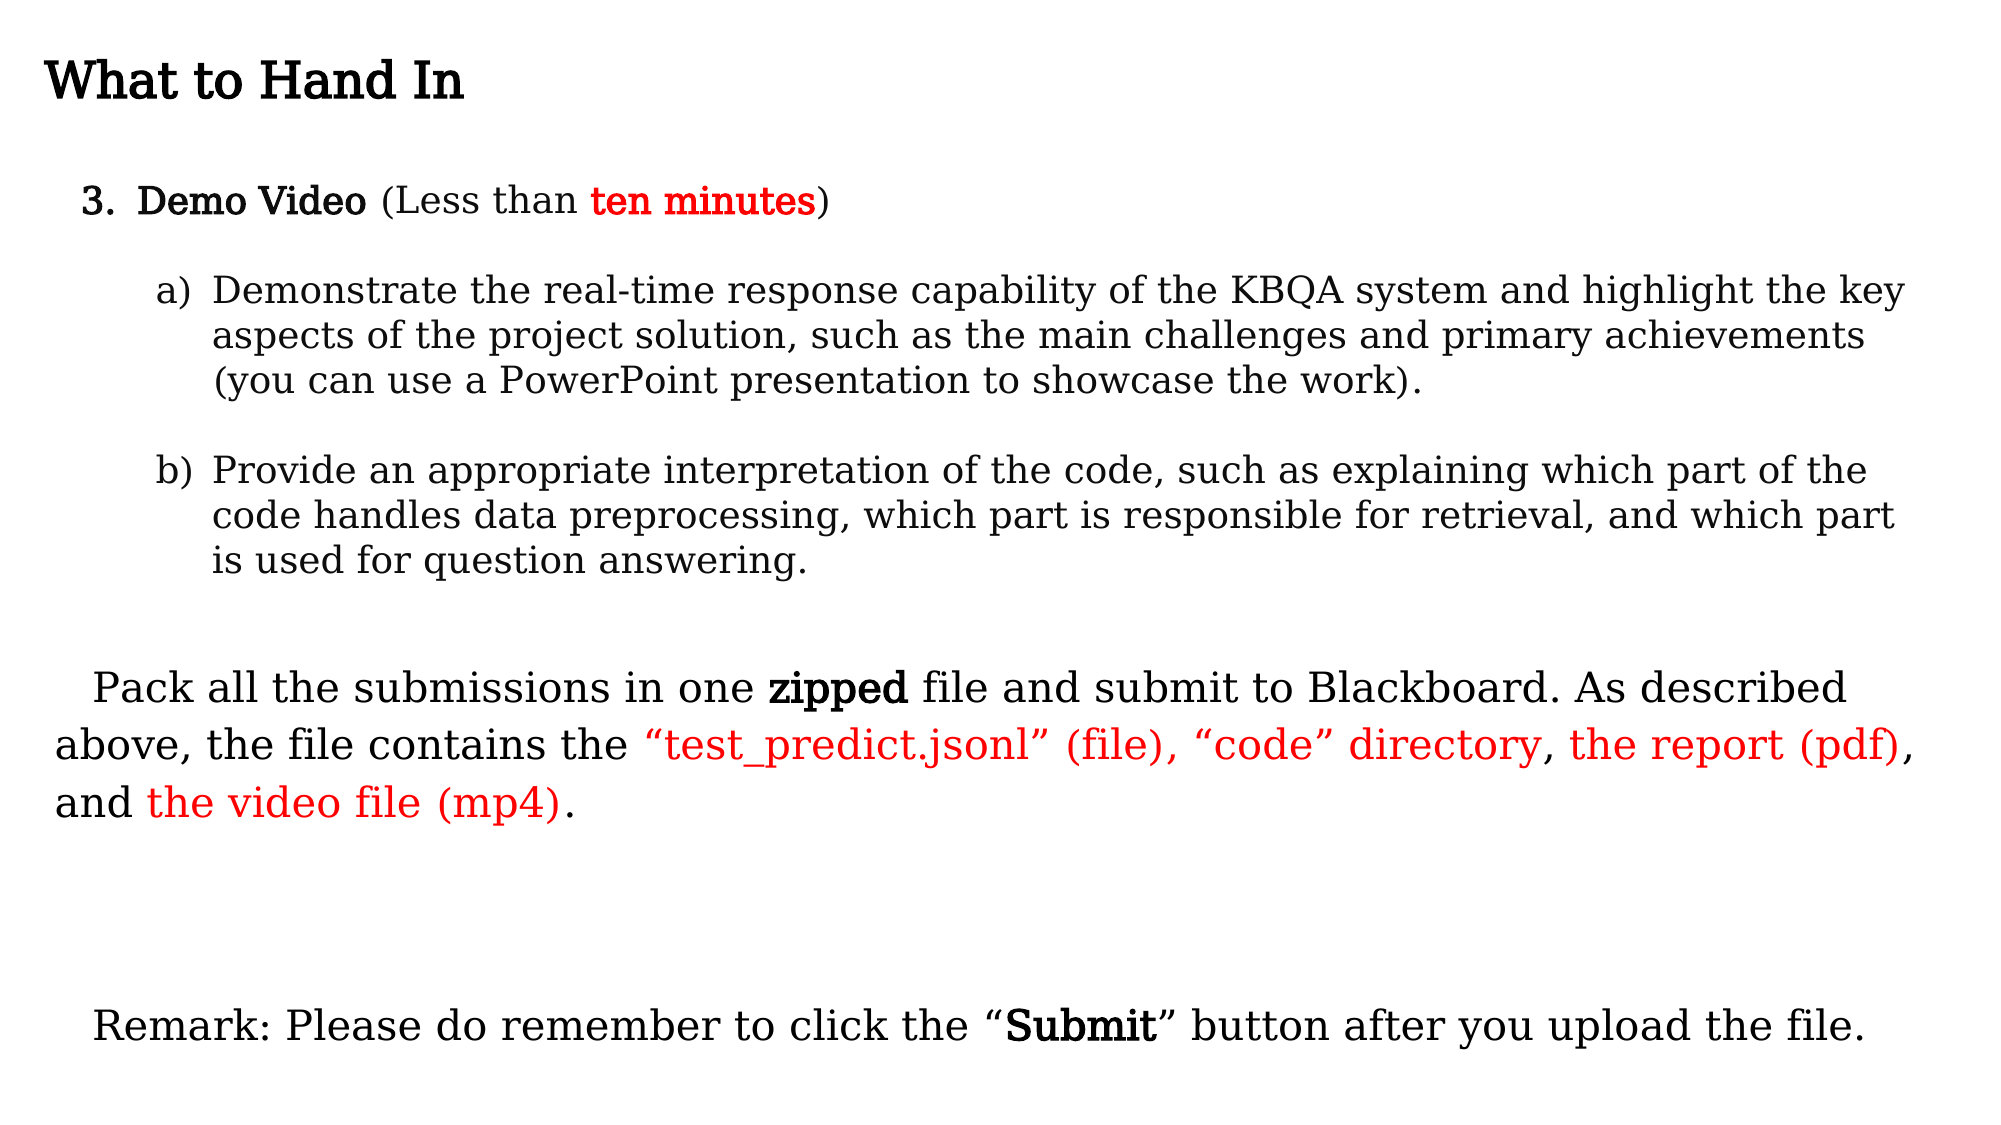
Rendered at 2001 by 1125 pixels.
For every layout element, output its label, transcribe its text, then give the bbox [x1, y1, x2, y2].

text_box Pack all the submissions in one zipped file and submit to Blackboard. As described above, the file contains the “test_predict.jsonl” (file), “code” directory, the report (pdf), and the video file (mp4). Remark: Please do remember to click the “Submit” button after you upload the file. [39, 645, 1961, 1056]
text_box What to Hand In [29, 40, 480, 115]
text_box Demo Video (Less than ten minutes) Demonstrate the real-time response capability of the KBQA system and highlight the key aspects of the project solution, such as the main challenges and primary achievements (you can use a PowerPoint presentation to showcase the work). Provide an appropriate interpretation of the code, such as explaining which part of the code handles data preprocessing, which part is responsible for retrieval, and which part is used for question answering. [65, 168, 1930, 634]
